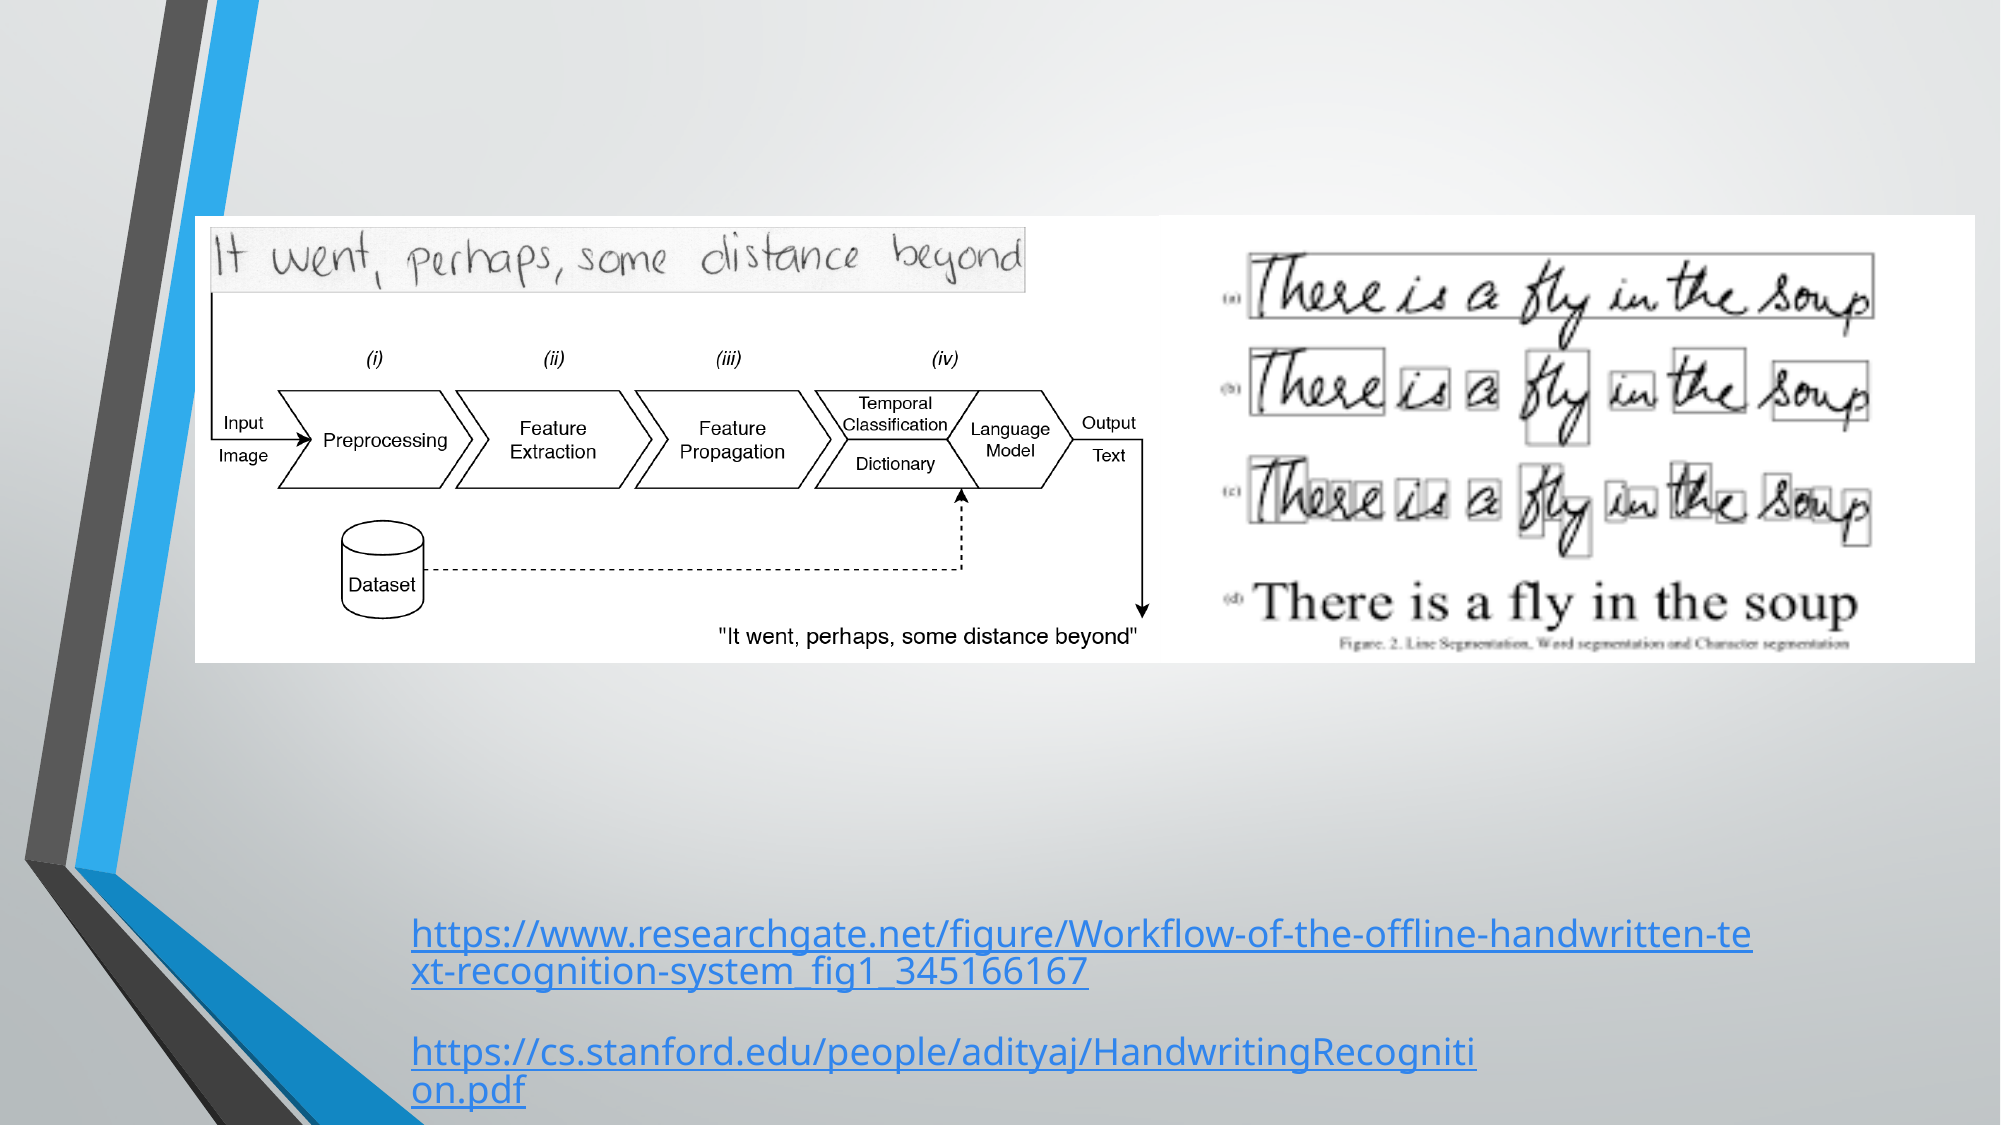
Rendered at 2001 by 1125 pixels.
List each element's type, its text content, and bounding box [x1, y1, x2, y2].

text_box https://cs.stanford.edu/people/adityaj/HandwritingRecognition.pdf [395, 1020, 1503, 1087]
picture [195, 215, 1975, 663]
text_box https://www.researchgate.net/figure/Workflow-of-the-offline-handwritten-text-recognition-system_fig1_345166167 [395, 902, 1787, 969]
